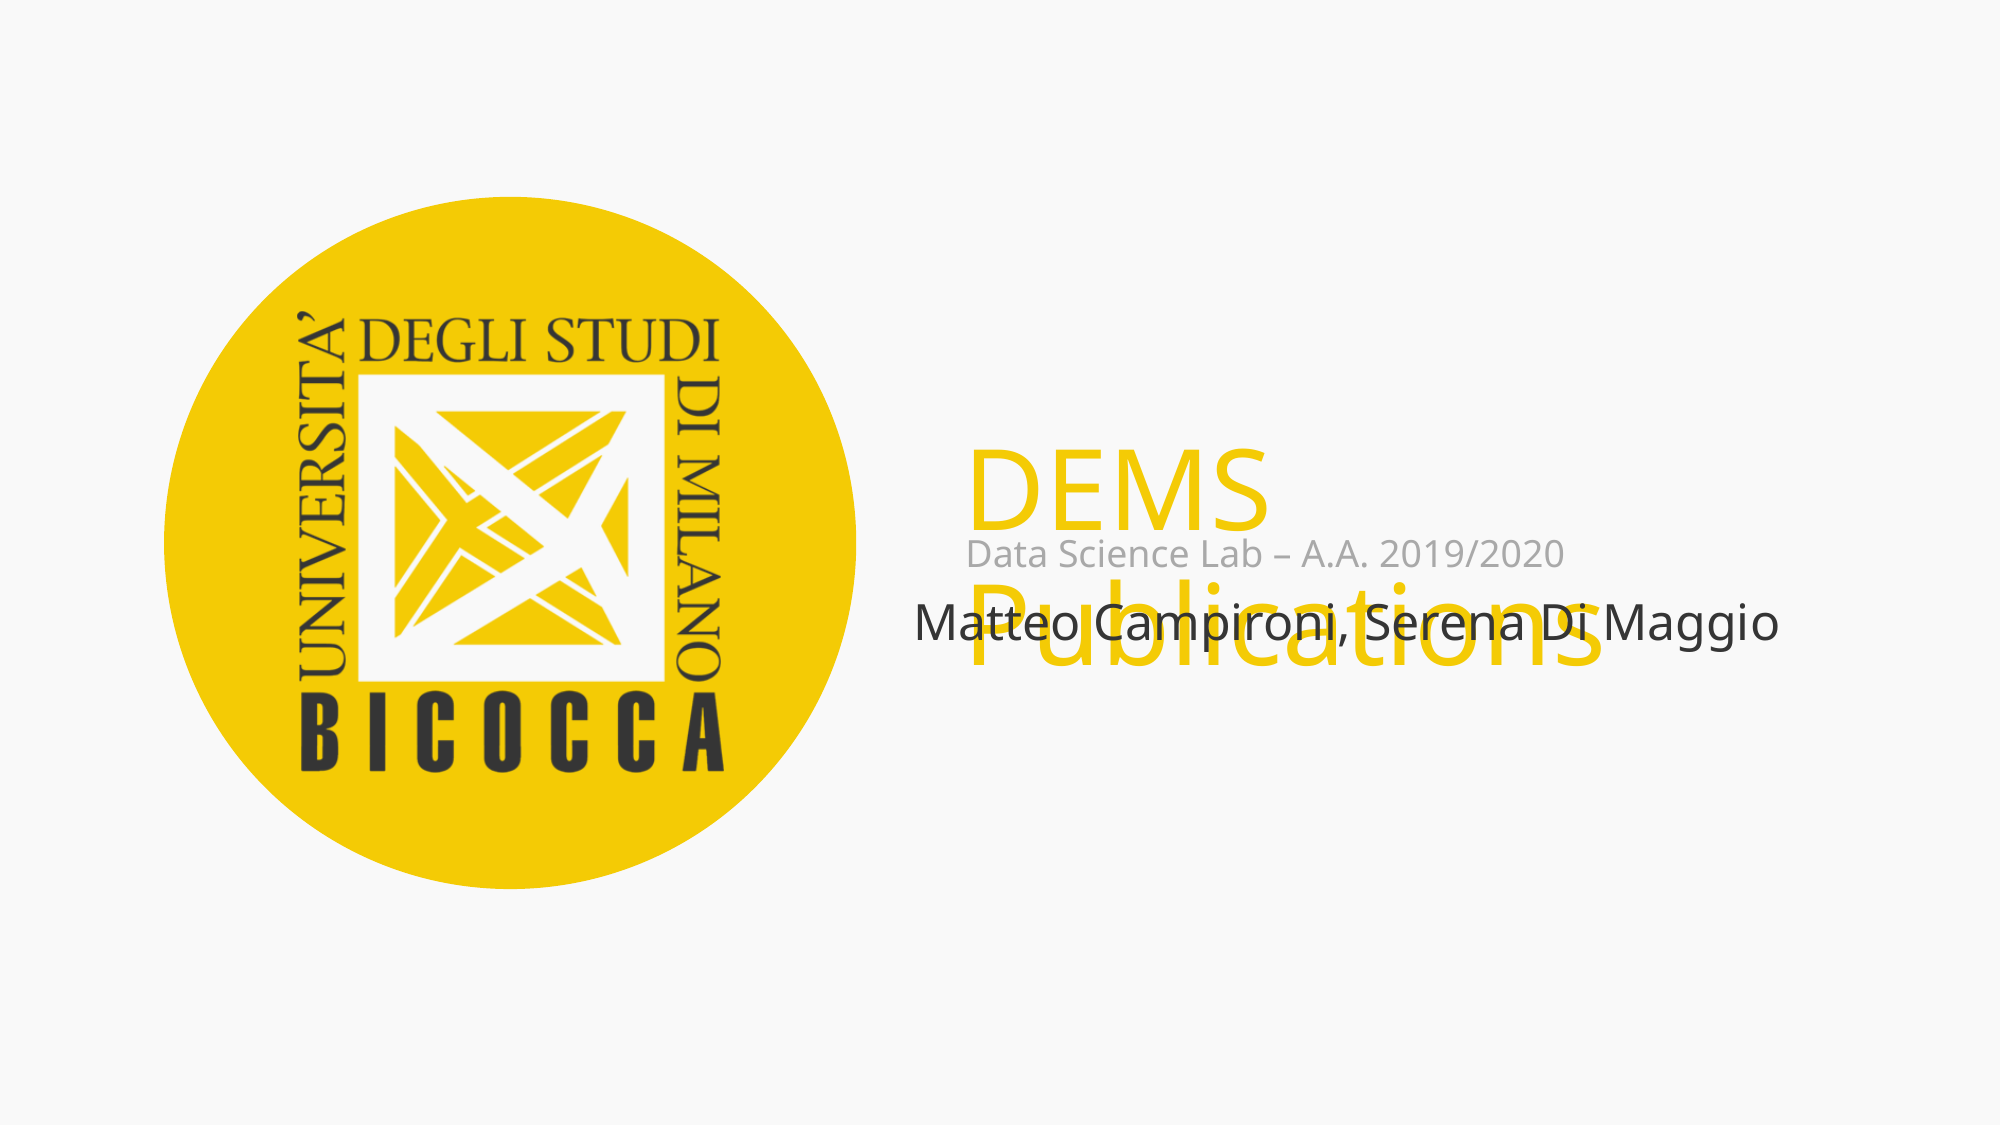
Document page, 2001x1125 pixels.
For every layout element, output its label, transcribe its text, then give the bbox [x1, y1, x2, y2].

text_box [163, 195, 858, 891]
picture [297, 311, 724, 773]
text_box Data Science Lab – A.A. 2019/2020 [950, 522, 1603, 583]
text_box DEMS Publications [949, 410, 1854, 696]
text_box Matteo Campironi, Serena Di Maggio [898, 582, 1796, 658]
